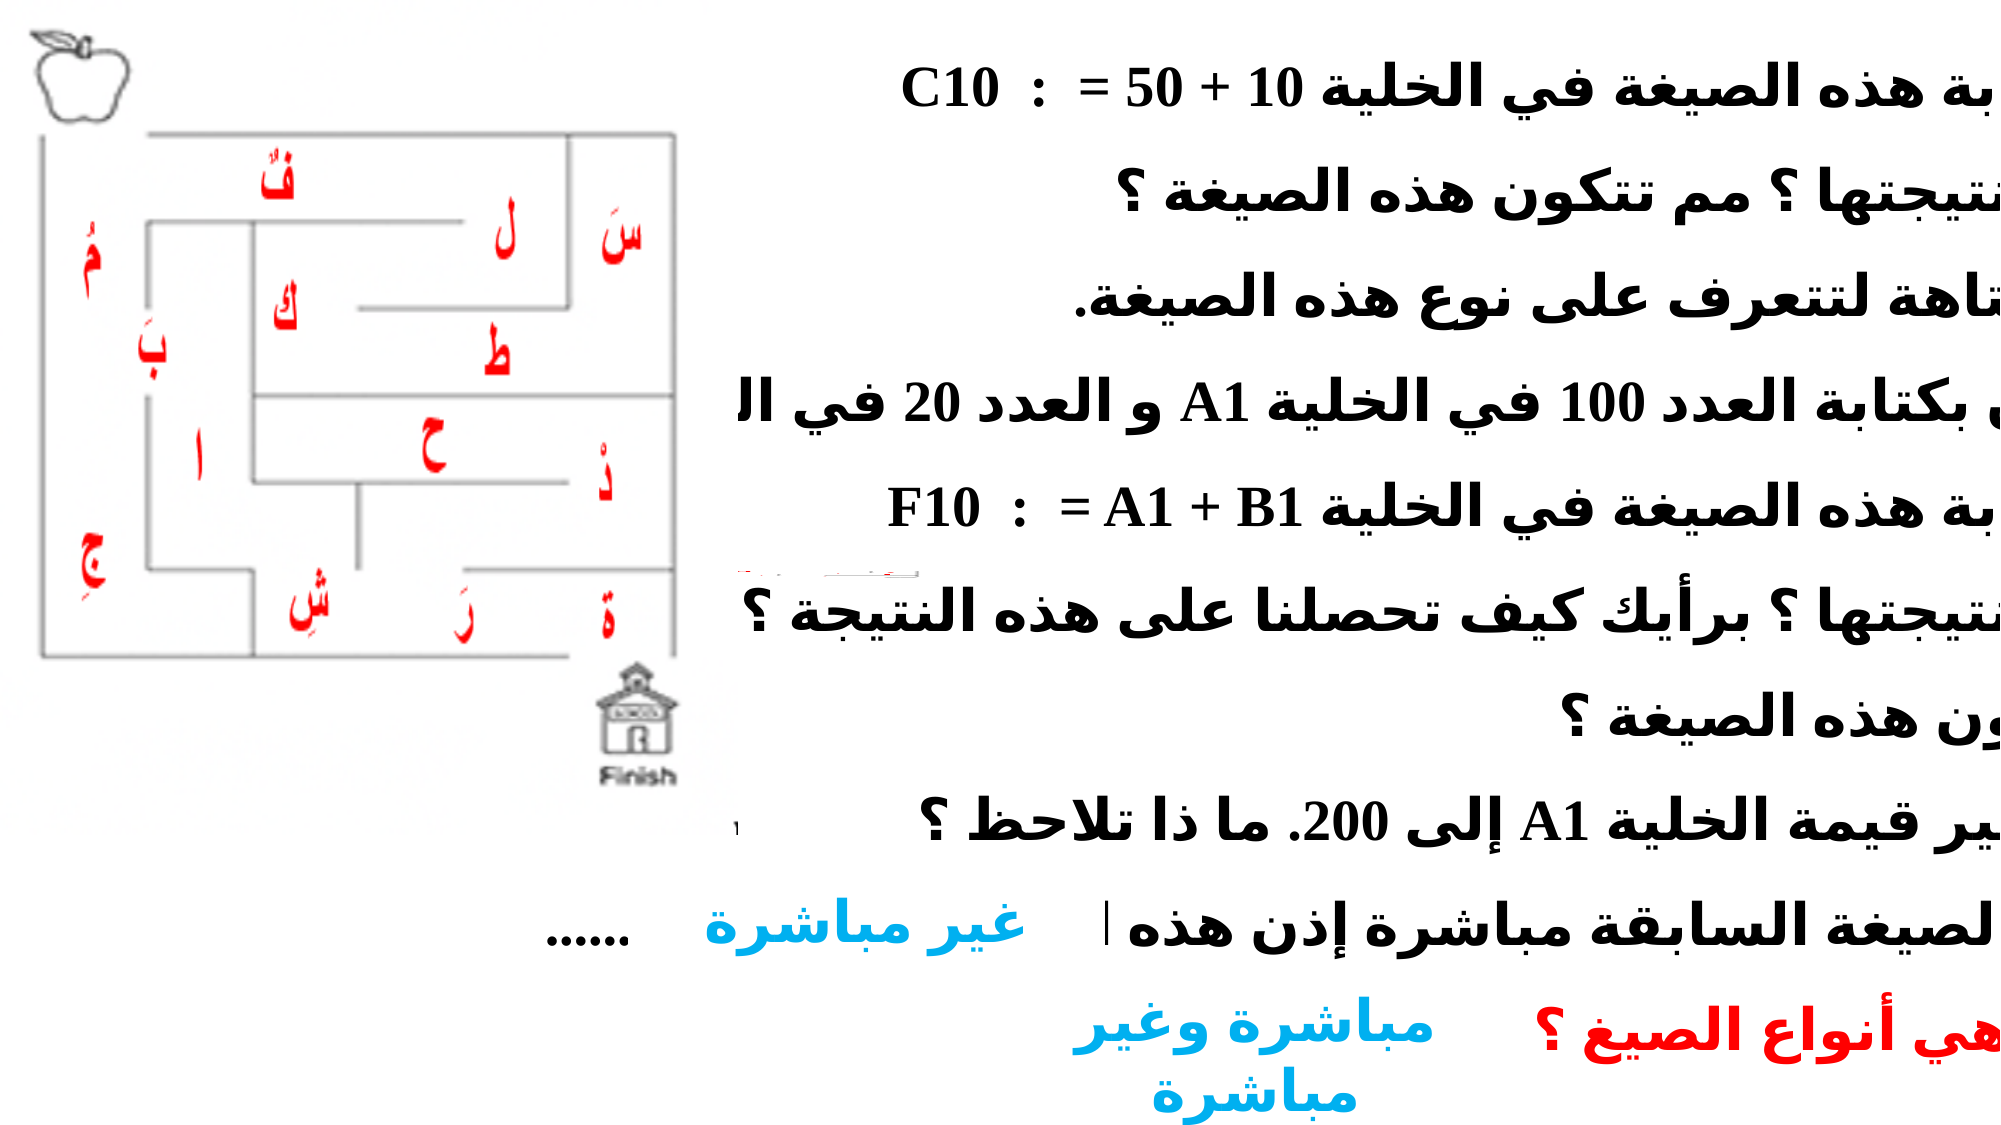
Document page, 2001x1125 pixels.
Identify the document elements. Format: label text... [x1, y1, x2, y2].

text_box غير مباشرة [628, 876, 1105, 962]
picture [0, 0, 945, 835]
text_box قم بكتابة هذه الصيغة في الخلية C10 : = 50 + 10 ما هي نتيجتها ؟ مم تتكون هذه الصيغة ؟ حل المتاهة لتتعرف على نوع هذه الصيغة. قم الآن بكتابة العدد 100 في الخلية A1 و العدد 20 في الخلية B1. قم بكتابة هذه الصيغة في الخلية F10 : = A1 + B1 ما هي نتيجتها ؟ برأيك كيف تحصلنا على هذه النتيجة ؟ مم تتكون هذه الصيغة ؟ قم بتغيير قيمة الخلية A1 إلى 200. ما ذا تلاحظ ؟ بما أنّ الصيغة السابقة مباشرة إذن هذه الصيغة ......................... إذن ما هي أنواع الصيغ ؟ [498, 5, 2000, 1070]
text_box مباشرة وغير مباشرة [1017, 976, 1495, 1125]
